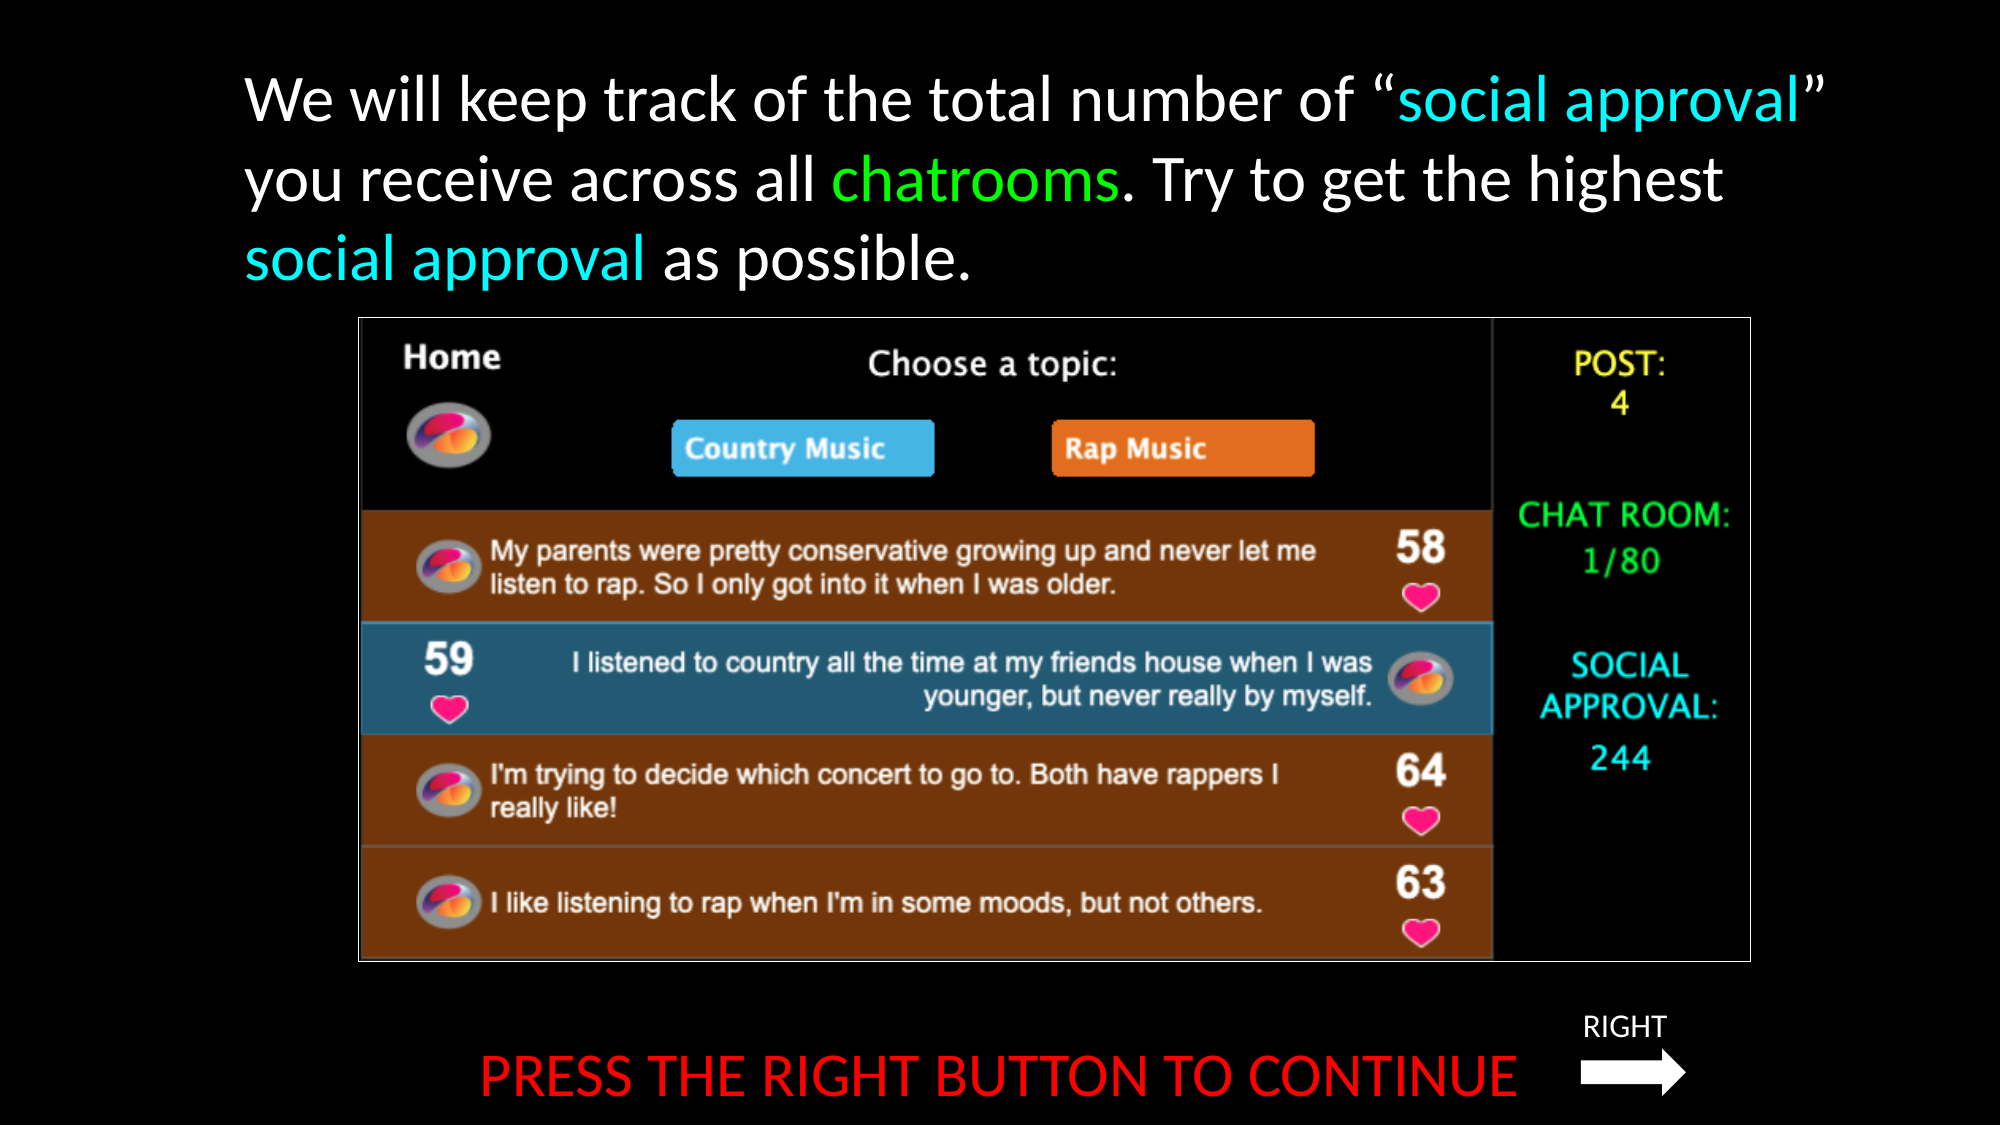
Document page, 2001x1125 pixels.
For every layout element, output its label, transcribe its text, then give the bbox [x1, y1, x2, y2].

text_box [1580, 1047, 1687, 1097]
picture [358, 317, 1752, 963]
text_box PRESS THE RIGHT BUTTON TO CONTINUE [249, 1017, 1499, 1125]
text_box RIGHT [1499, 996, 1751, 1125]
list We will keep track of the total number of “social approval” you receive across all chatrooms. Try to get the highest social approval as possible. [229, 46, 1857, 588]
